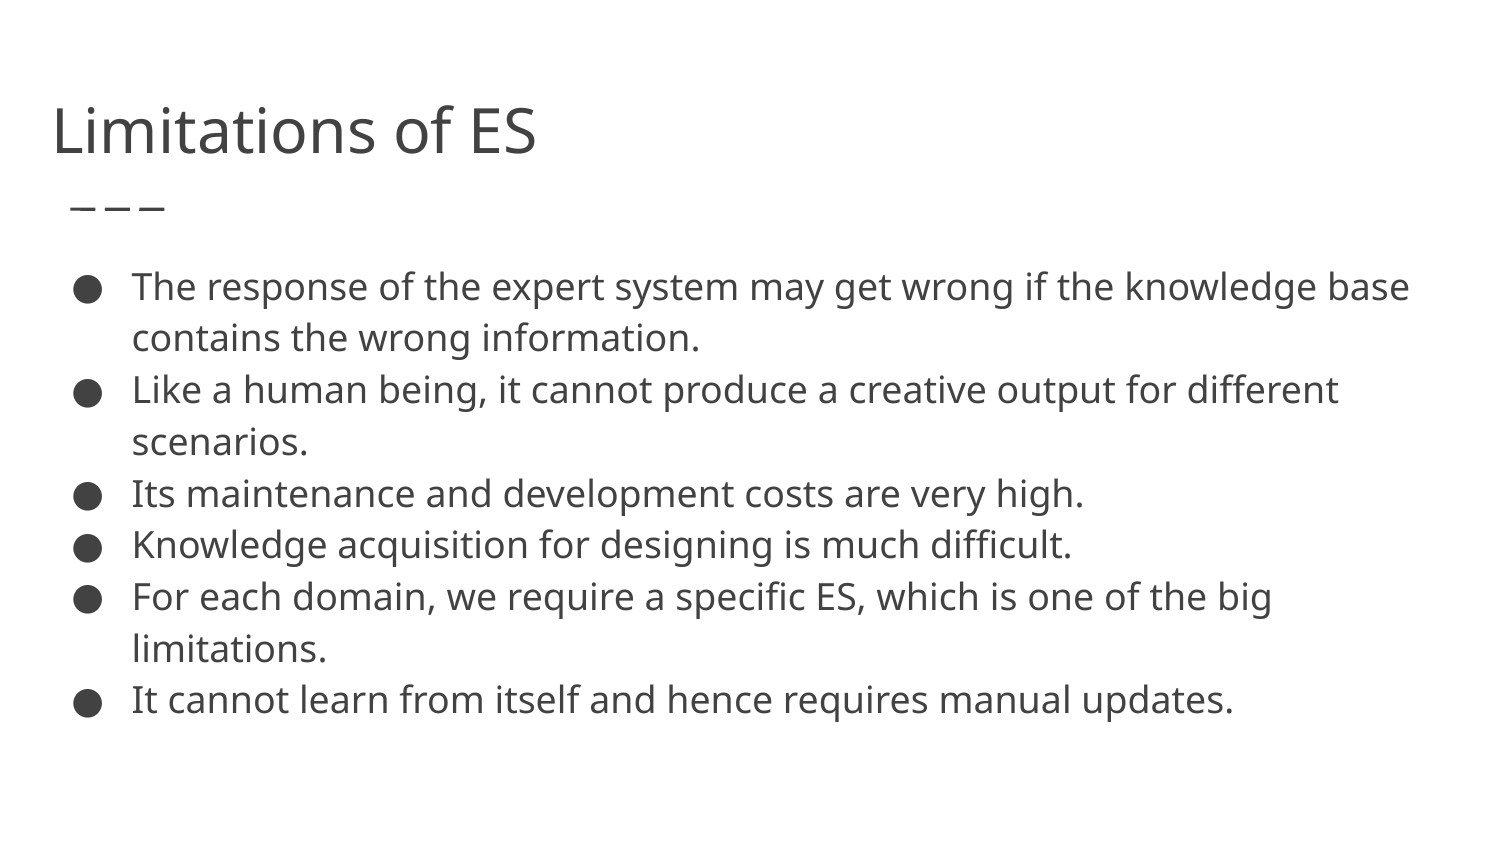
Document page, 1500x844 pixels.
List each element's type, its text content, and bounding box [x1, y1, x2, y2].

list The response of the expert system may get wrong if the knowledge base contains the wrong information. Like a human being, it cannot produce a creative output for different scenarios. Its maintenance and development costs are very high. Knowledge acquisition for designing is much difficult. For each domain, we require a specific ES, which is one of the big limitations. It cannot learn from itself and hence requires manual updates. [51, 240, 1449, 750]
title Limitations of ES [51, 61, 1449, 182]
